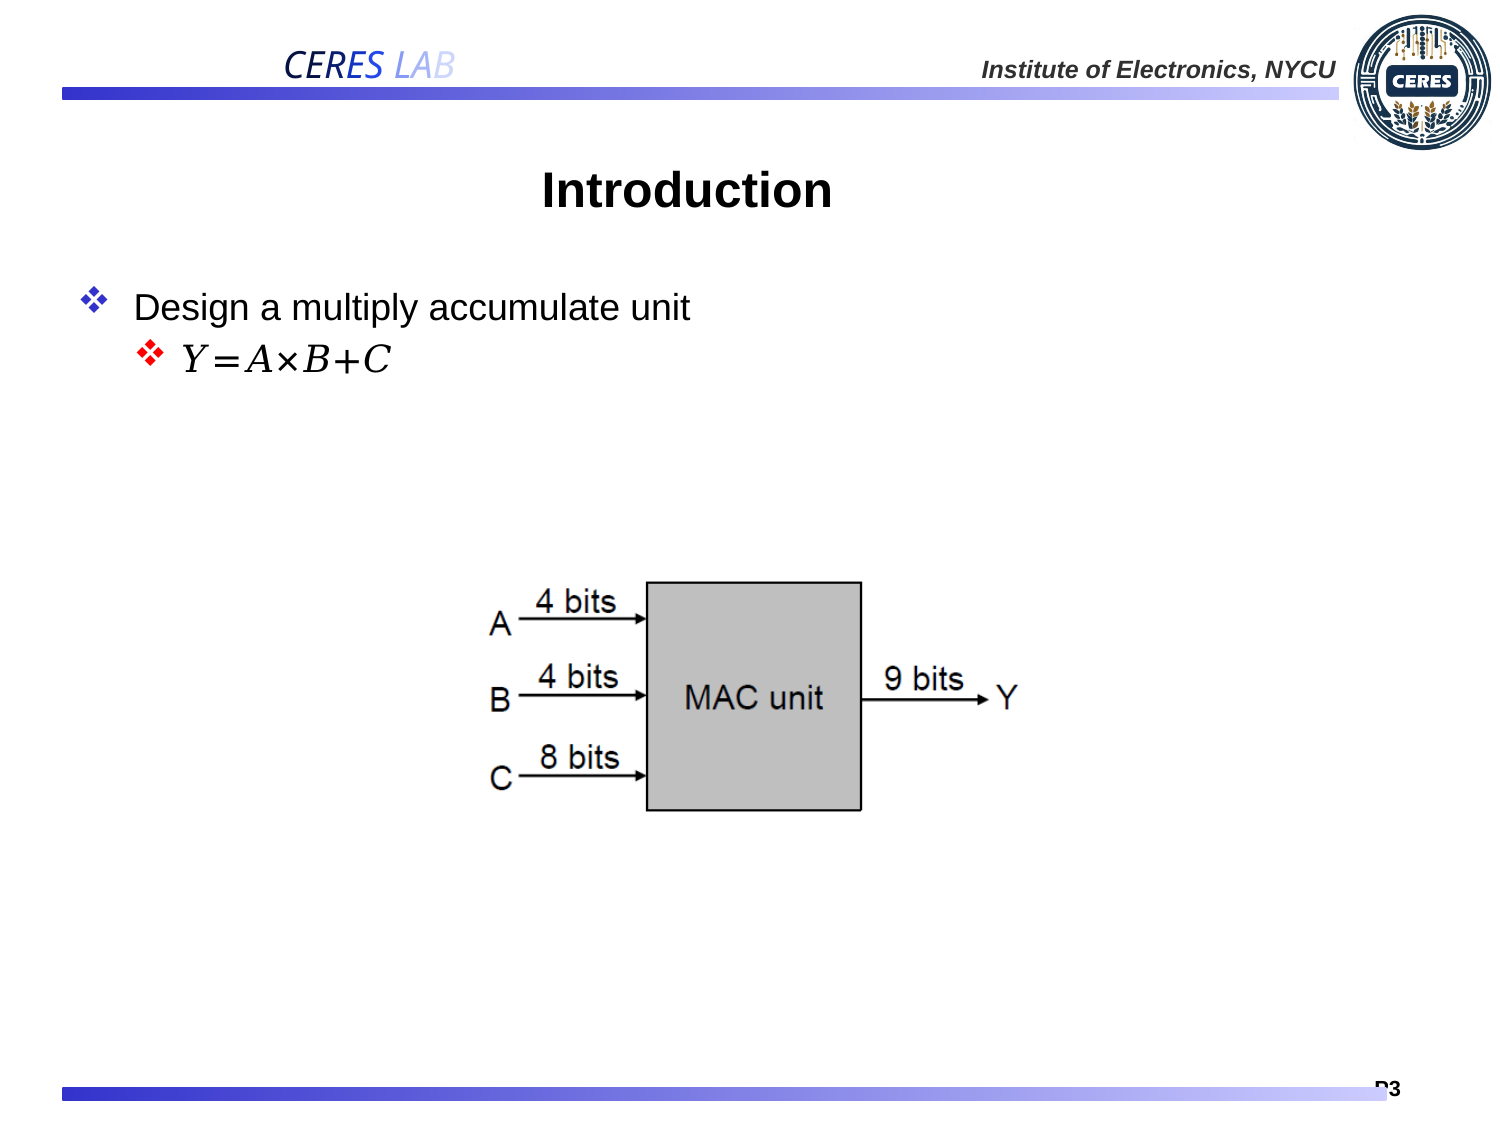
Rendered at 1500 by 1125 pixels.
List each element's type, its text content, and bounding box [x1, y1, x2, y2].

list Design a multiply accumulate unit 𝑌=𝐴×𝐵+𝐶 [62, 275, 1438, 1063]
picture [376, 547, 1122, 838]
title Introduction [62, 124, 1313, 251]
picture [1353, 14, 1492, 151]
